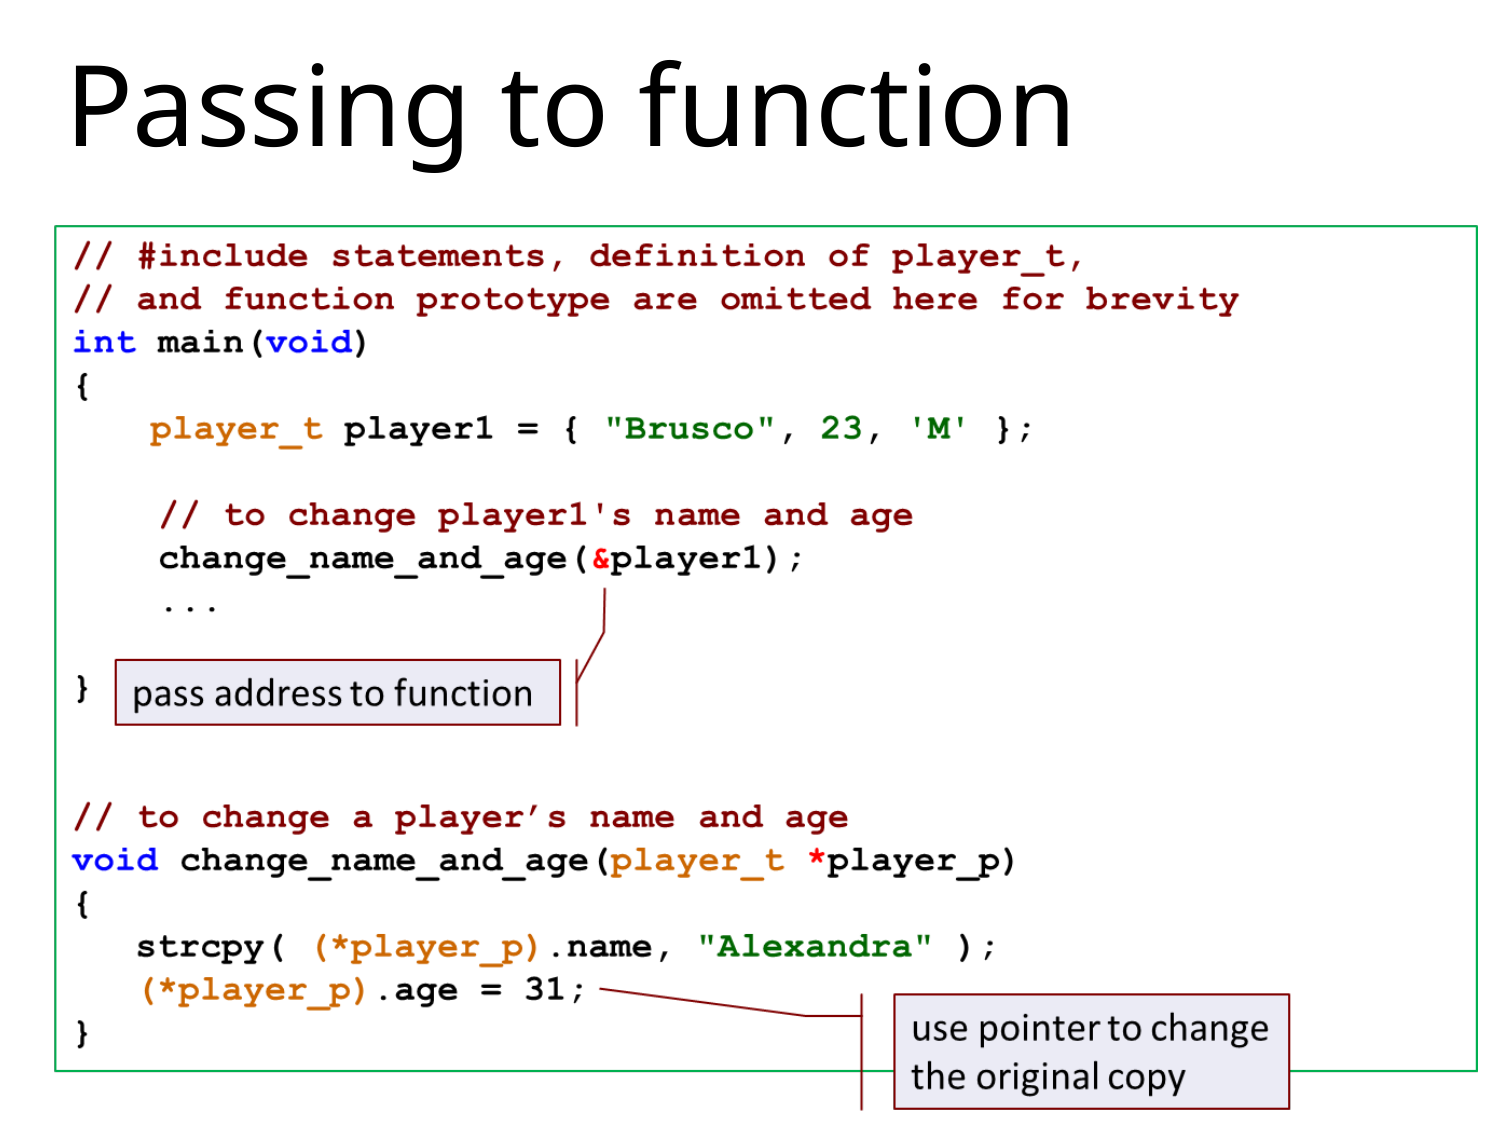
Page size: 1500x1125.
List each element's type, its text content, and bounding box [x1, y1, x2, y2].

title Passing to function [50, 18, 1480, 203]
picture [49, 223, 1478, 1125]
